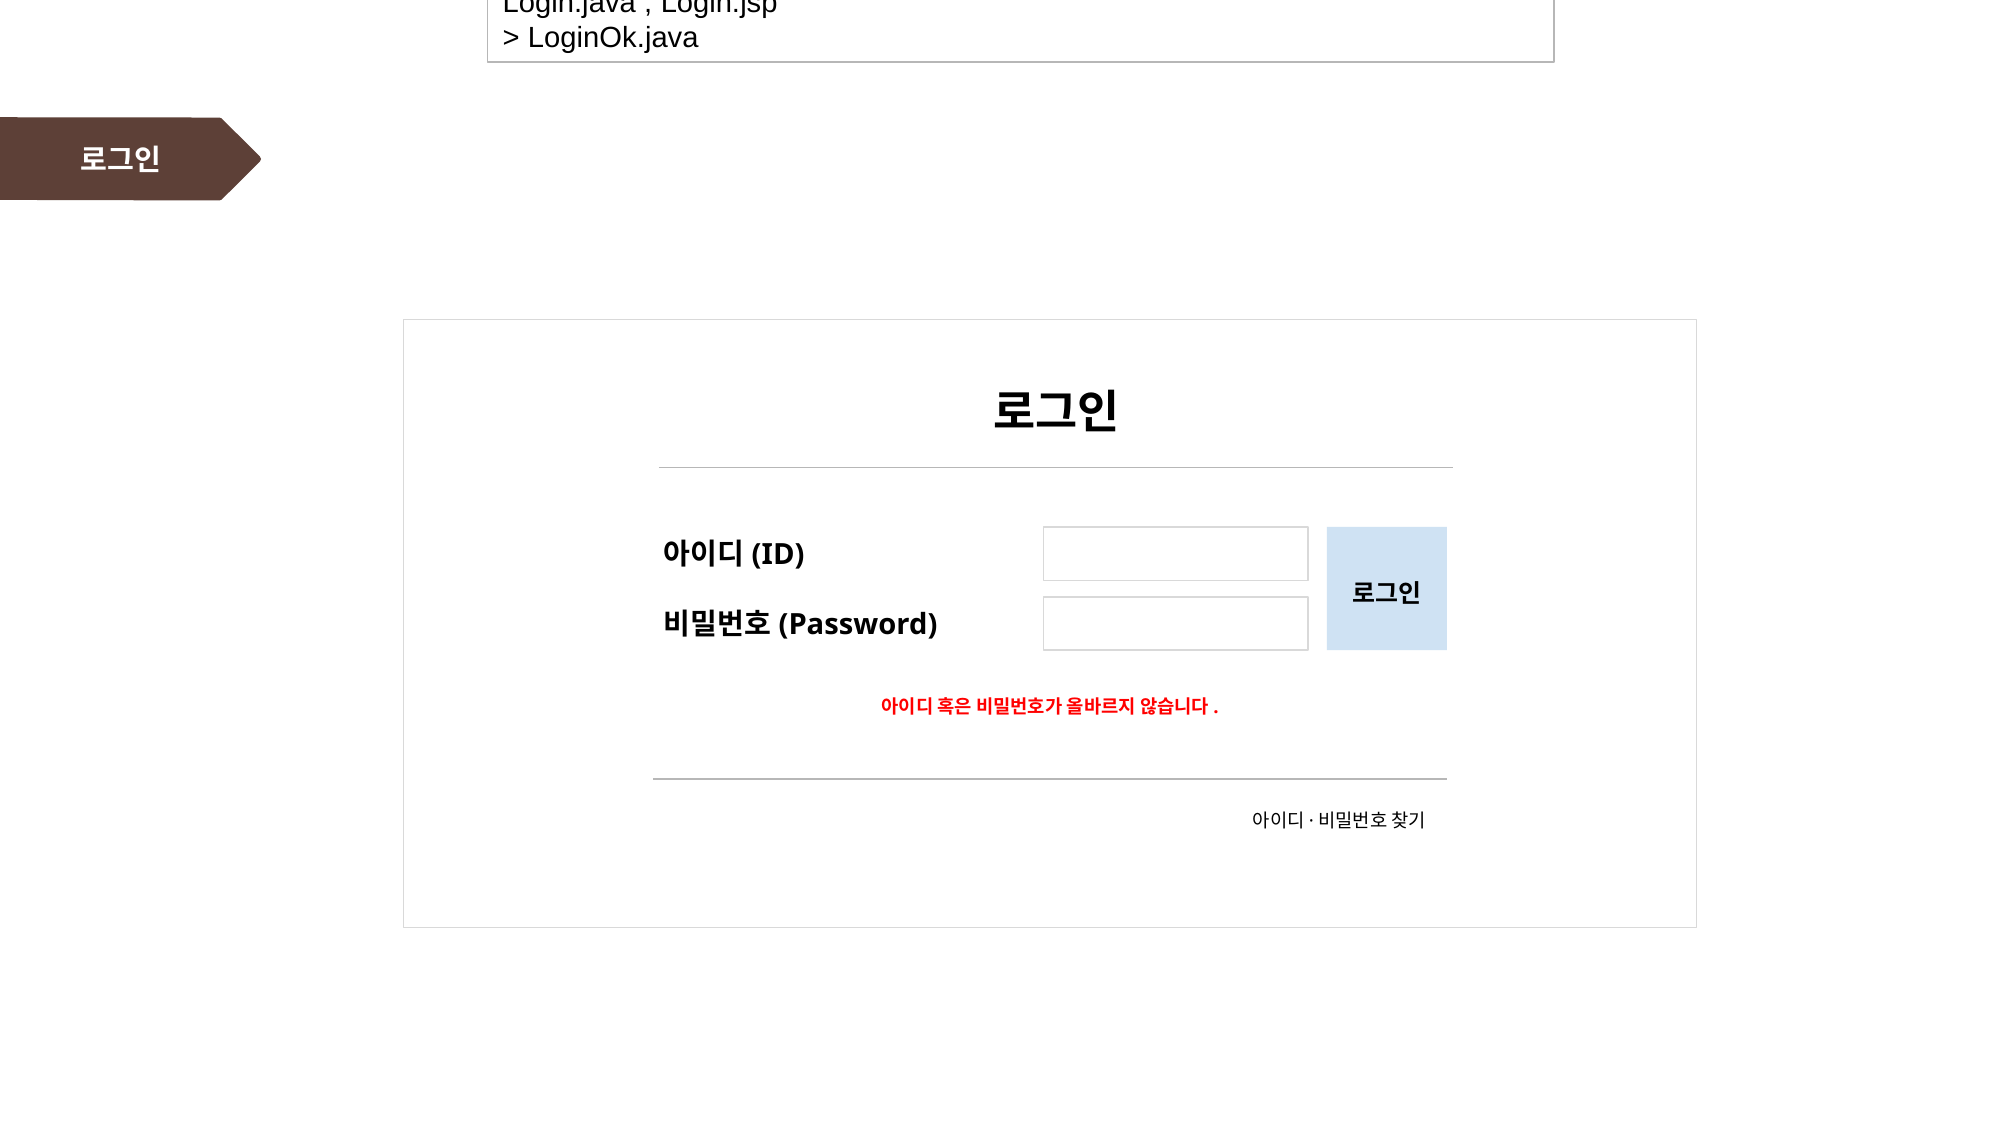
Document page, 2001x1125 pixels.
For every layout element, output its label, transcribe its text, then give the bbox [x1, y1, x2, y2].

text_box 아이디·비밀번호 찾기 [1096, 796, 1442, 843]
text_box 아이디(ID) [648, 520, 832, 586]
text_box [403, 319, 1697, 928]
text_box [1326, 526, 1447, 651]
text_box 로그인 [933, 367, 1179, 453]
text_box 비밀번호(Password) [648, 590, 958, 656]
text_box 로그인 [40, 126, 202, 192]
text_box 로그인 [1332, 562, 1442, 622]
text_box 아이디 혹은 비밀번호가 올바르지 않습니다. [798, 683, 1302, 729]
text_box [1043, 526, 1308, 581]
text_box [1043, 596, 1308, 651]
text_box Login.java , Login.jsp > LoginOk.java [487, 0, 1555, 63]
